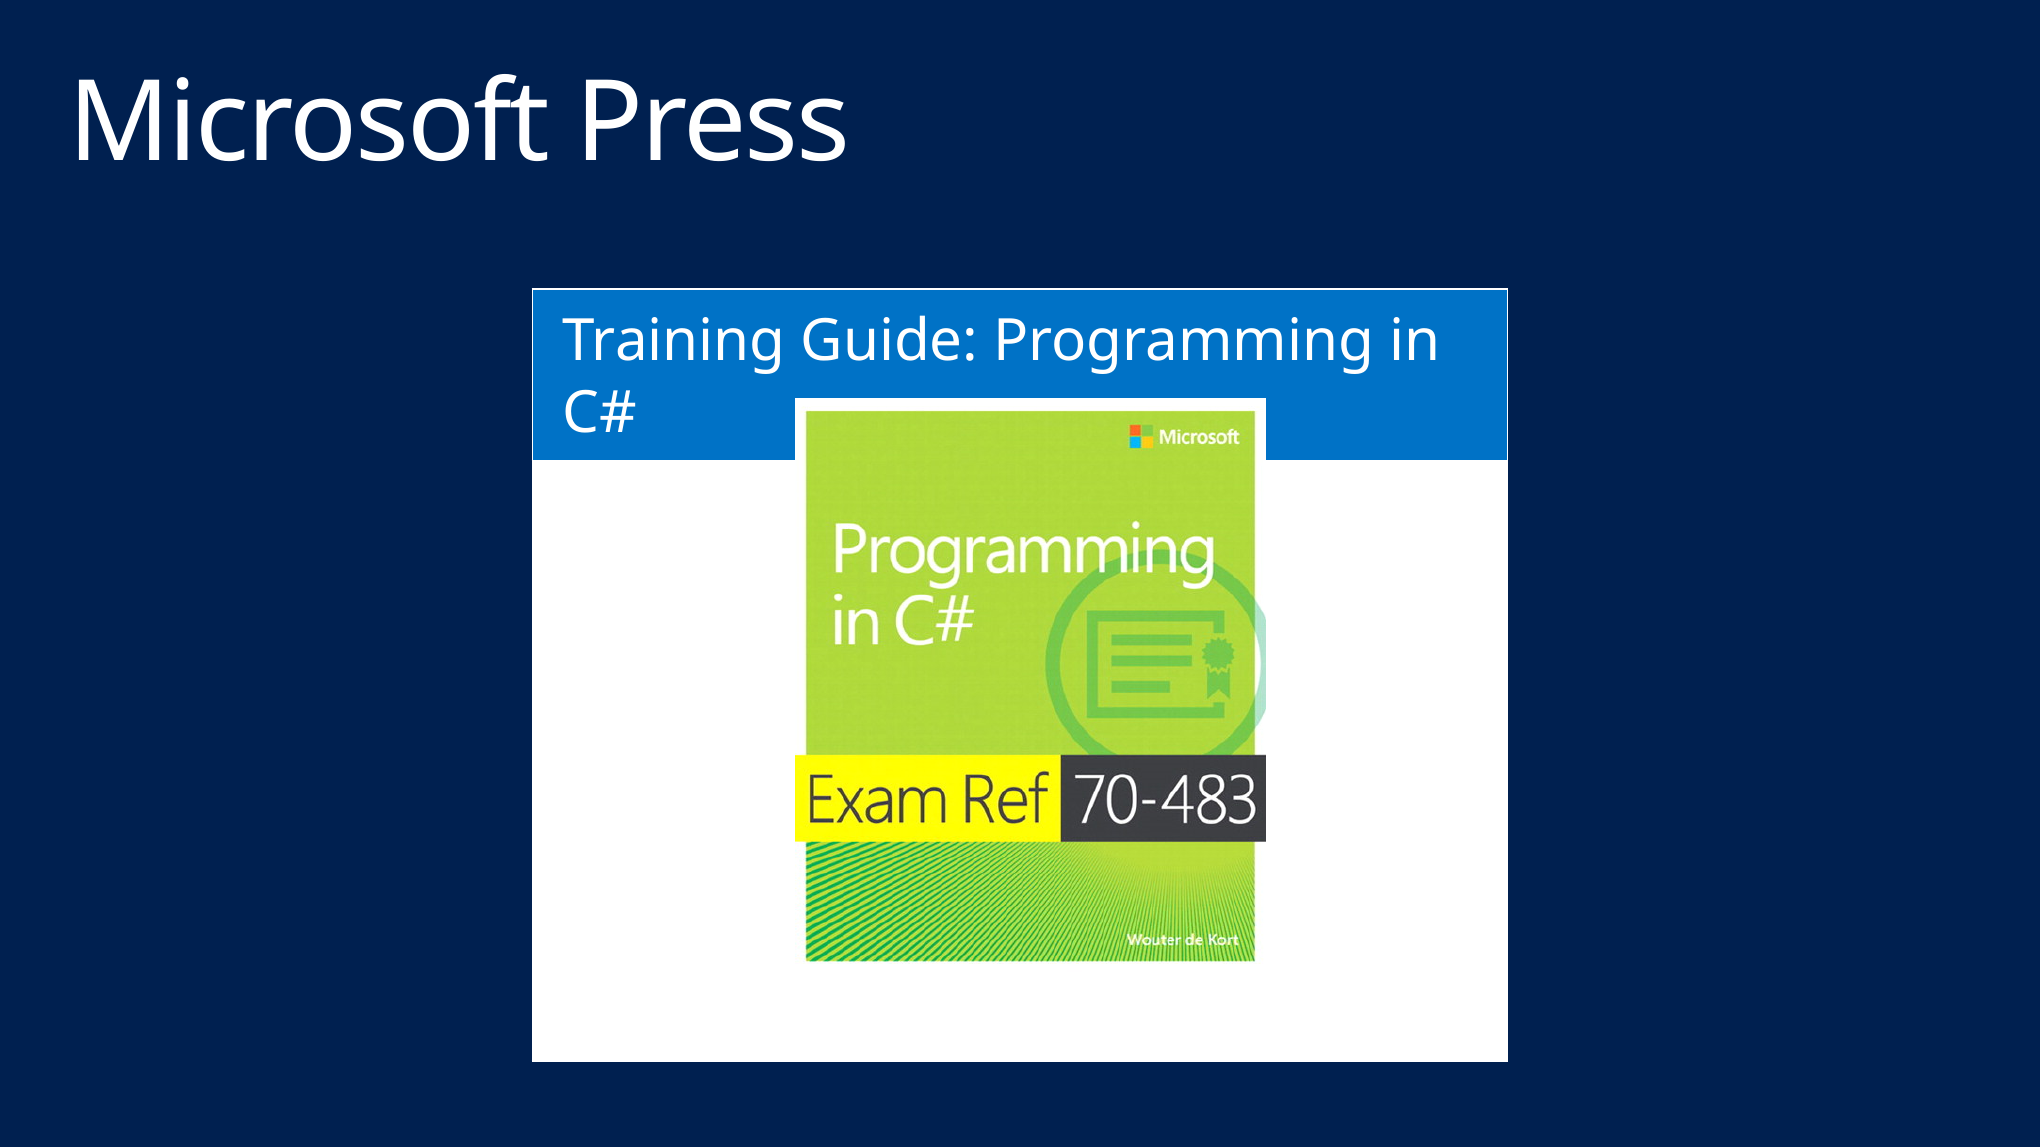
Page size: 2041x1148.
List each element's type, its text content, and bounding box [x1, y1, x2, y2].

table_header Training Guide: Programming in C# [533, 290, 1507, 460]
title Microsoft Press [45, 48, 1996, 199]
table_cell [533, 462, 1507, 1060]
picture [795, 398, 1266, 972]
